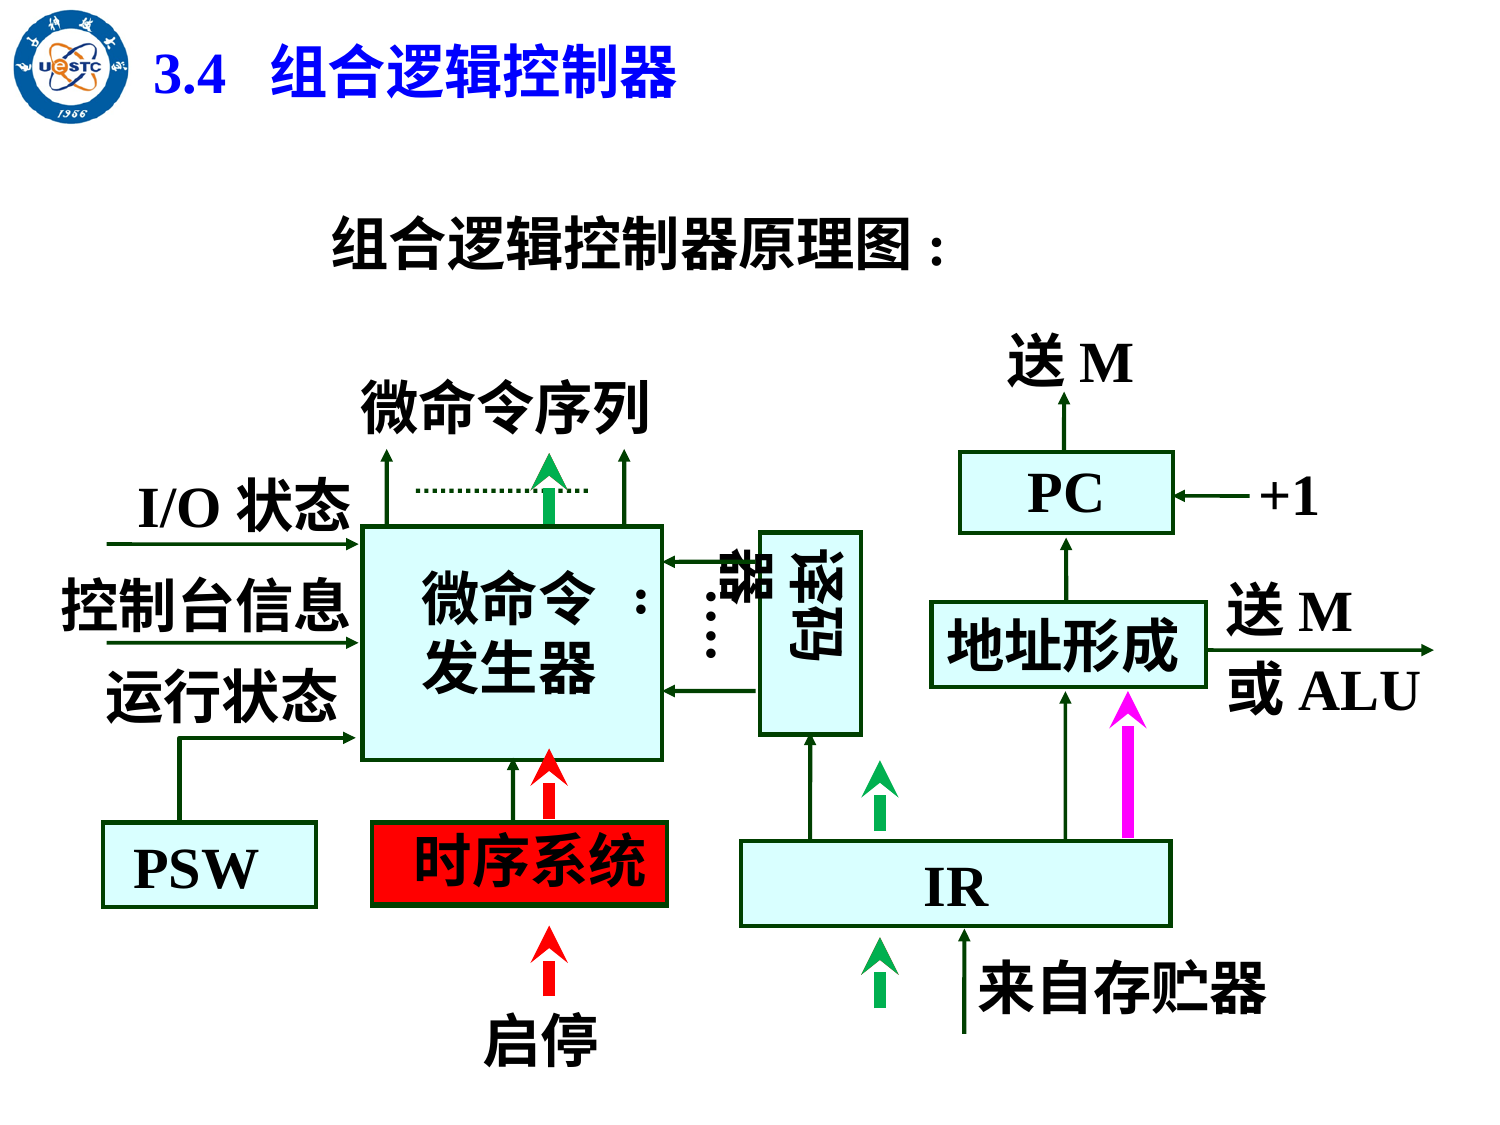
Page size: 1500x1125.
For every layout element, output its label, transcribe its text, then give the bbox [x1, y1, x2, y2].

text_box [45, 316, 1448, 1033]
picture [6, 8, 136, 126]
text_box 3.4 组合逻辑控制器 [138, 27, 727, 183]
text_box 组合逻辑控制器原理图: [315, 199, 1119, 285]
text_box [466, 925, 616, 1083]
